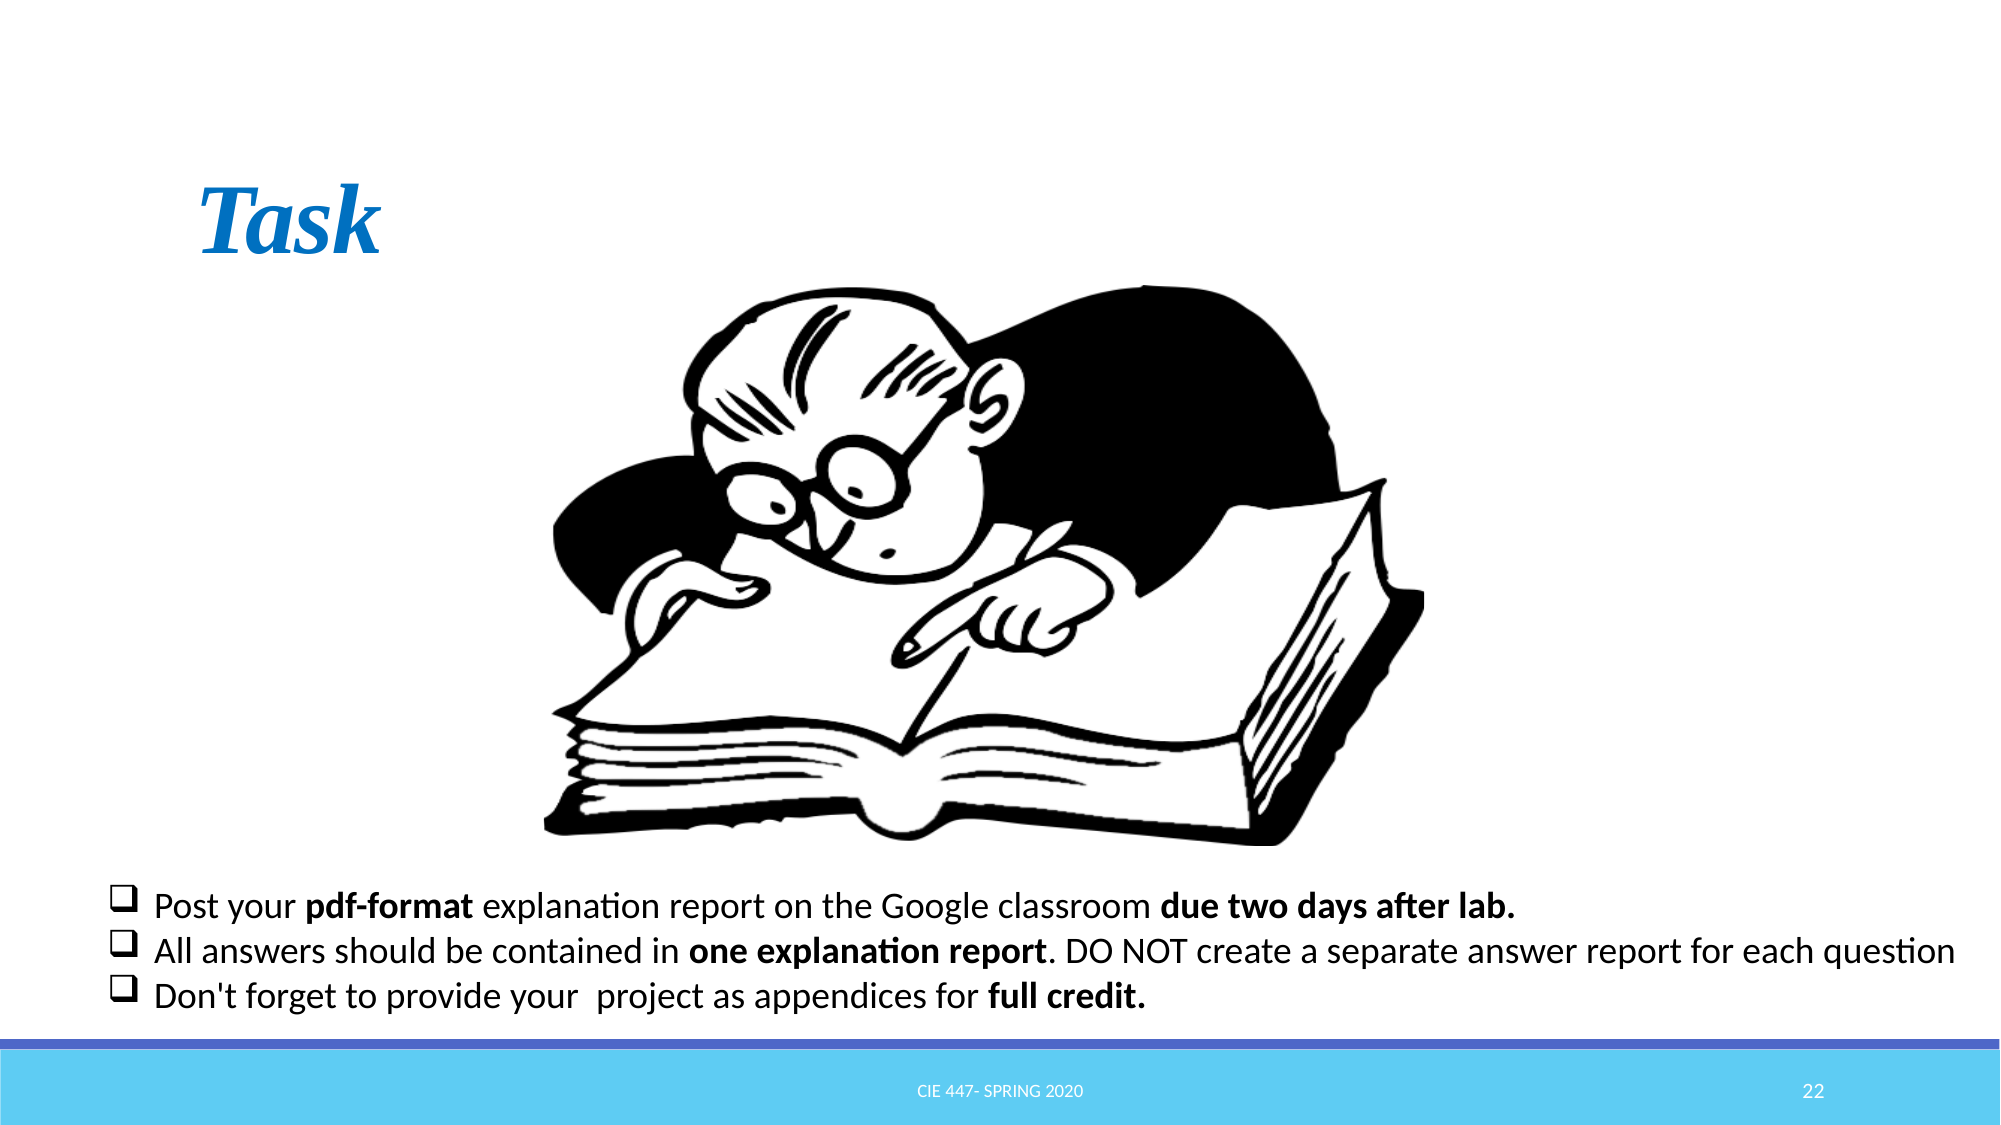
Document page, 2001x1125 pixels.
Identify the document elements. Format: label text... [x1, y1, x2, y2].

text_box Post your pdf-format explanation report on the Google classroom due two days after lab. All answers should be contained in one explanation report. DO NOT create a separate answer report for each question Don't forget to provide your project as appendices for full credit. [92, 874, 785, 984]
picture [543, 285, 1425, 847]
text_box 22 [1624, 1059, 1840, 1120]
footer Cie 447- Spring 2020 [604, 1059, 1396, 1120]
text_box Task [180, 43, 1830, 282]
